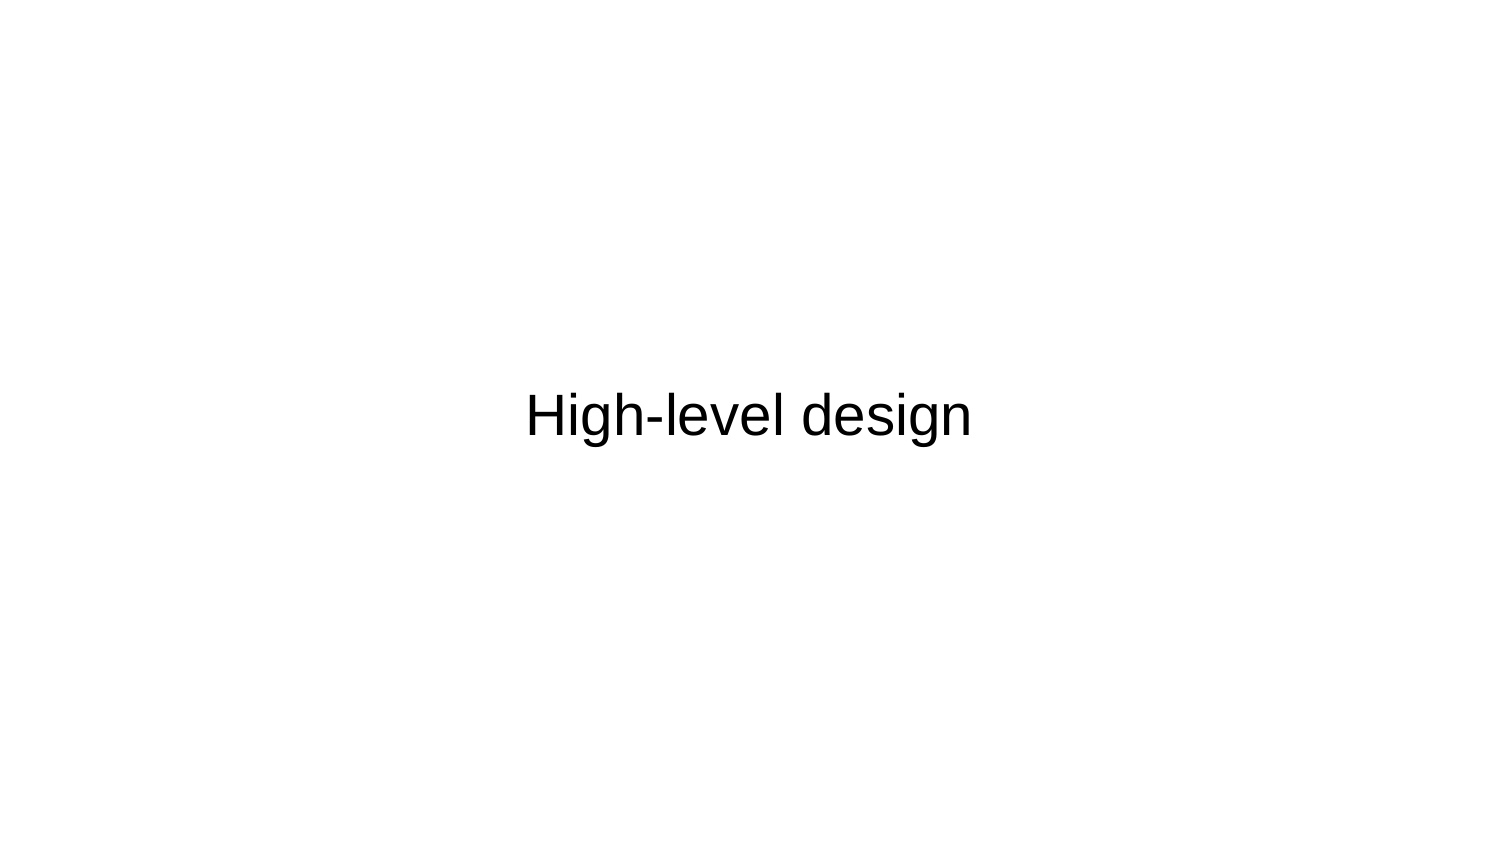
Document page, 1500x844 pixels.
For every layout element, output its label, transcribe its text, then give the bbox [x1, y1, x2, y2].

title High-level design [51, 362, 1449, 457]
